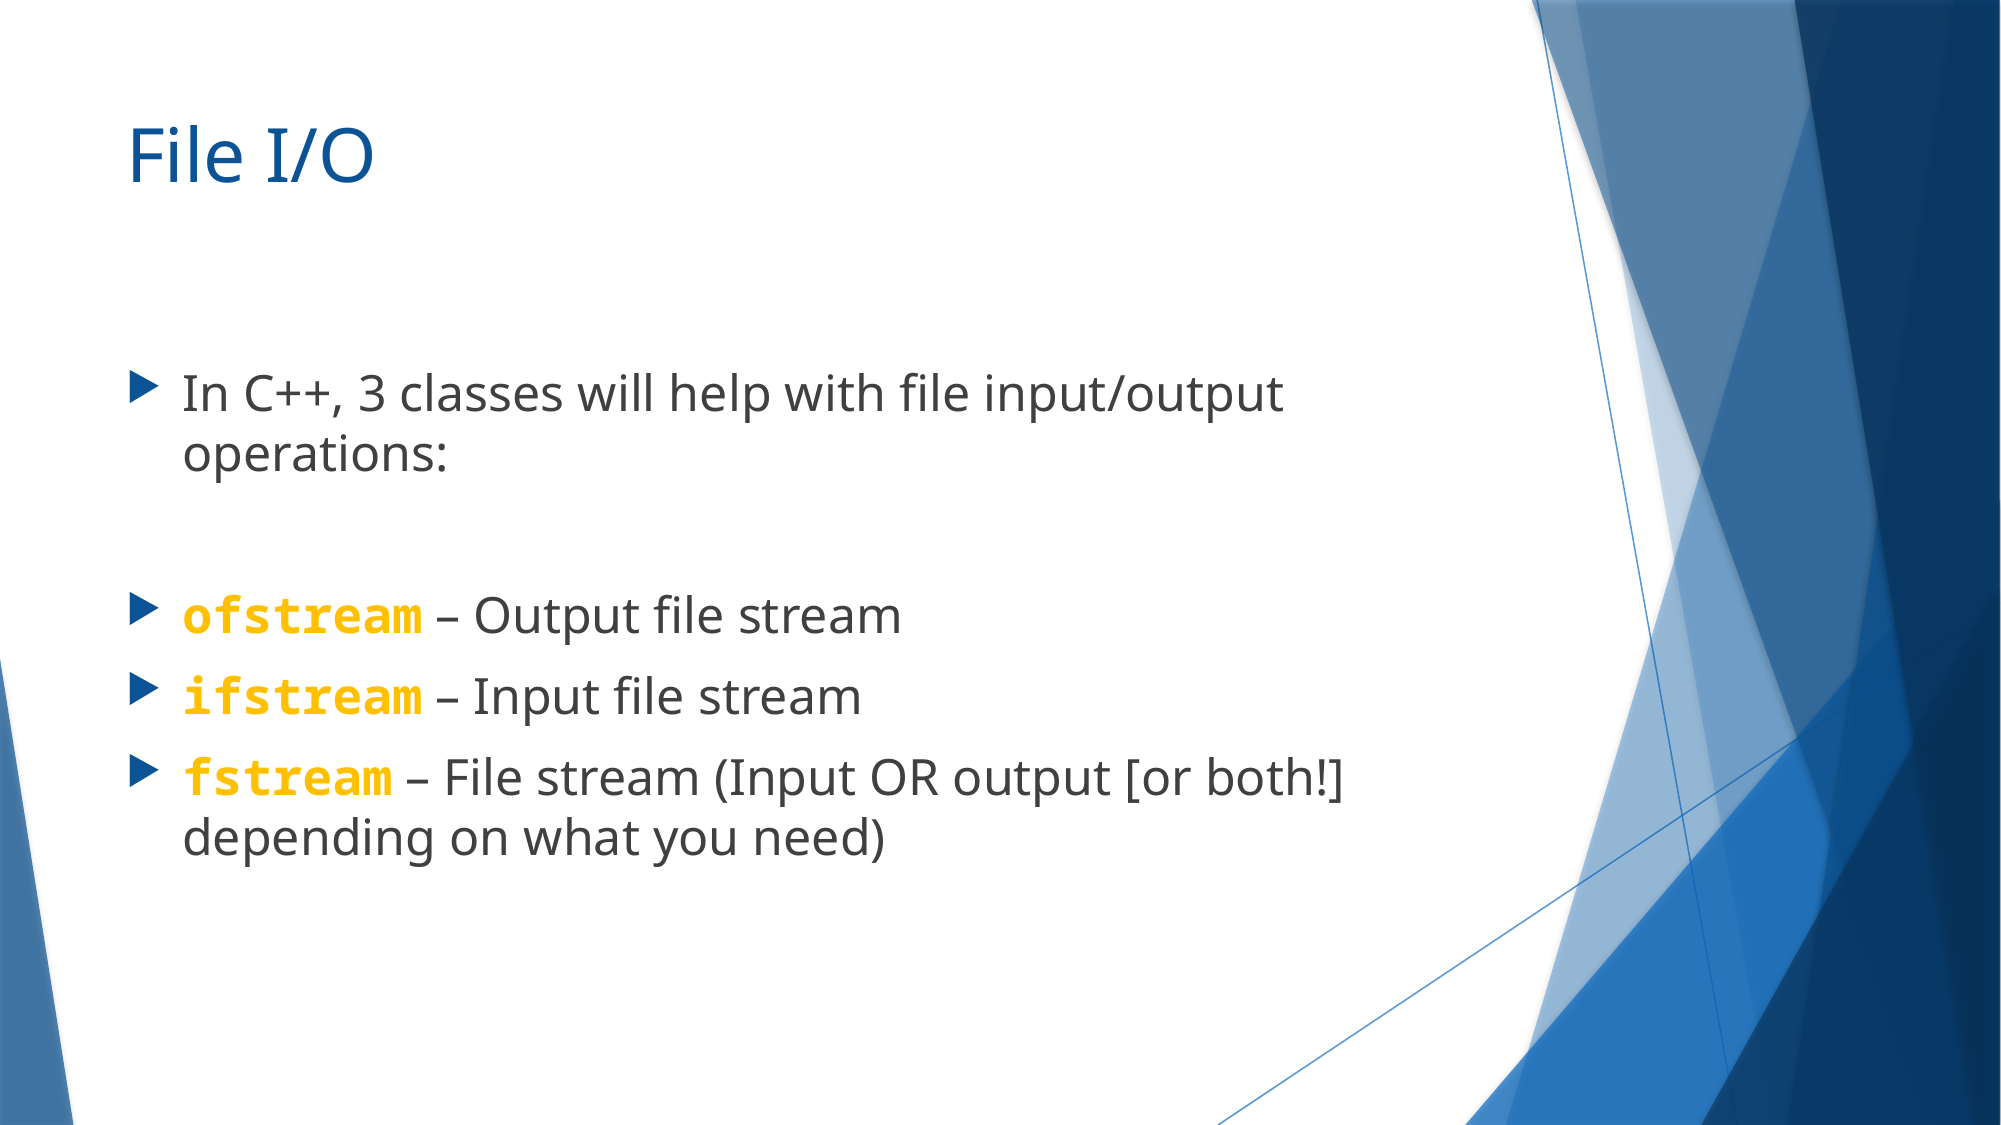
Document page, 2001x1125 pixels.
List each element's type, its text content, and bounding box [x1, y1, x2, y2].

list In C++, 3 classes will help with file input/output operations: ofstream – Output file stream ifstream – Input file stream fstream – File stream (Input OR output [or both!] depending on what you need) [111, 354, 1572, 992]
title File I/O [111, 99, 1522, 317]
